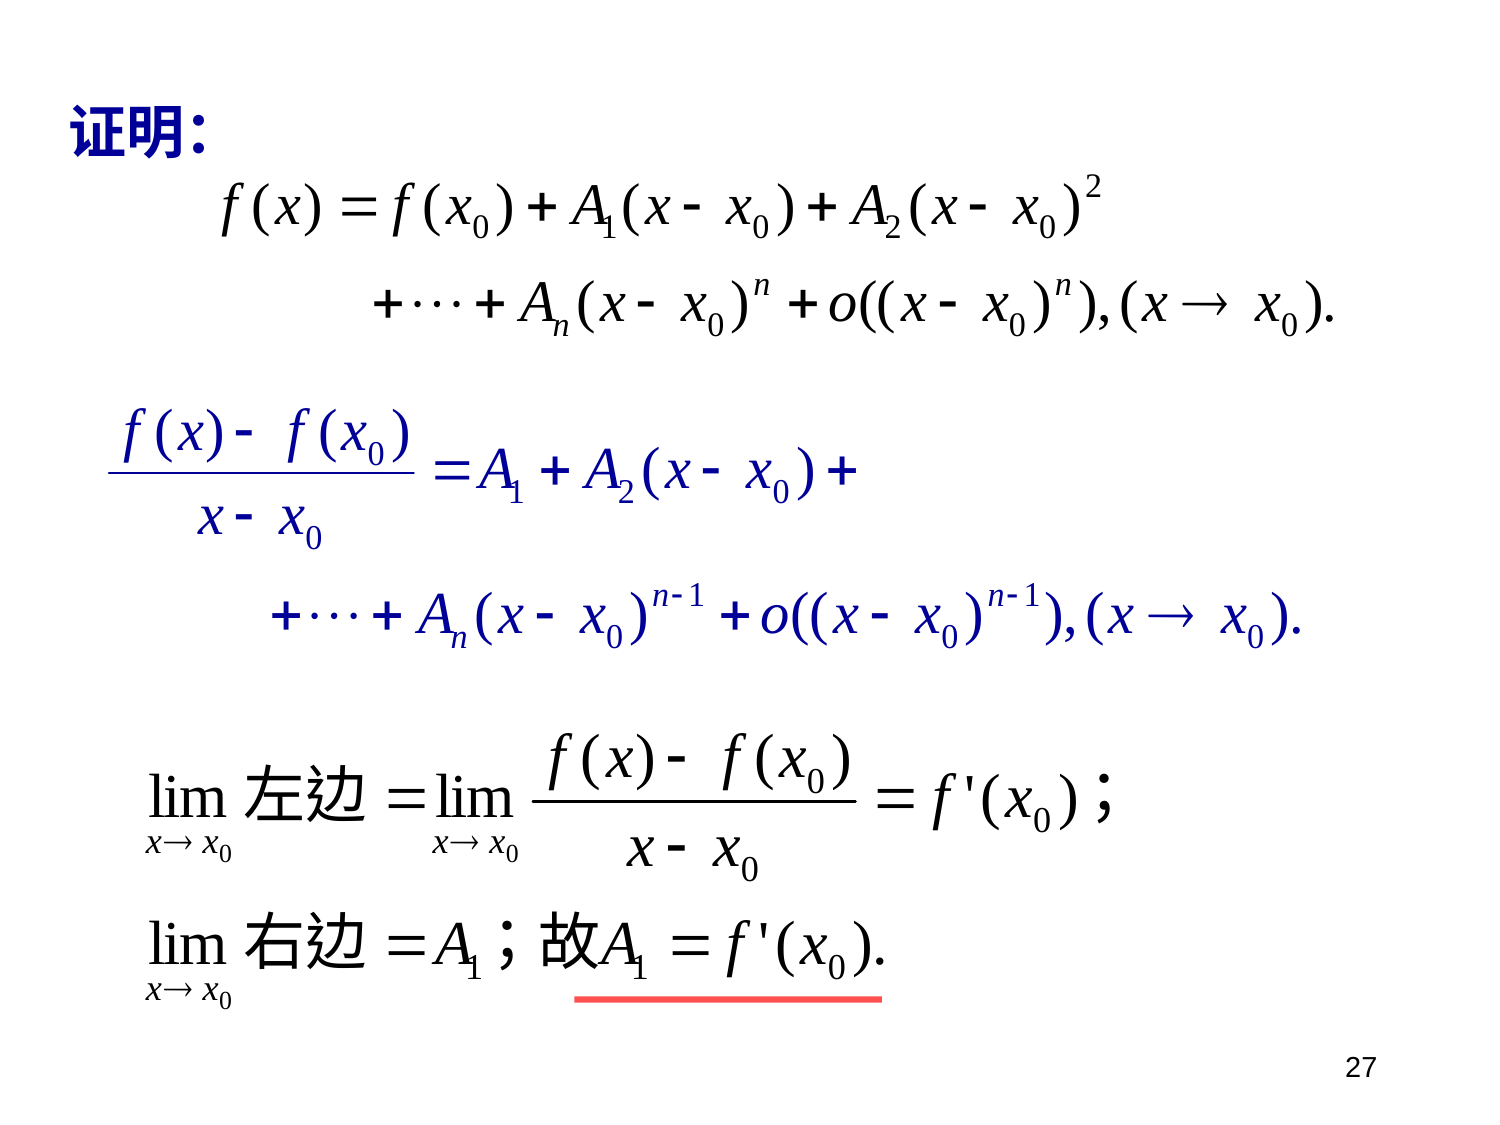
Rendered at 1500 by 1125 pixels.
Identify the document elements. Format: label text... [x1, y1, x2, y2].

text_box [99, 392, 1308, 658]
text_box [134, 718, 1148, 1021]
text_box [201, 160, 1347, 348]
text_box 证明： [53, 53, 268, 174]
slide_number 27 [1074, 1024, 1425, 1103]
